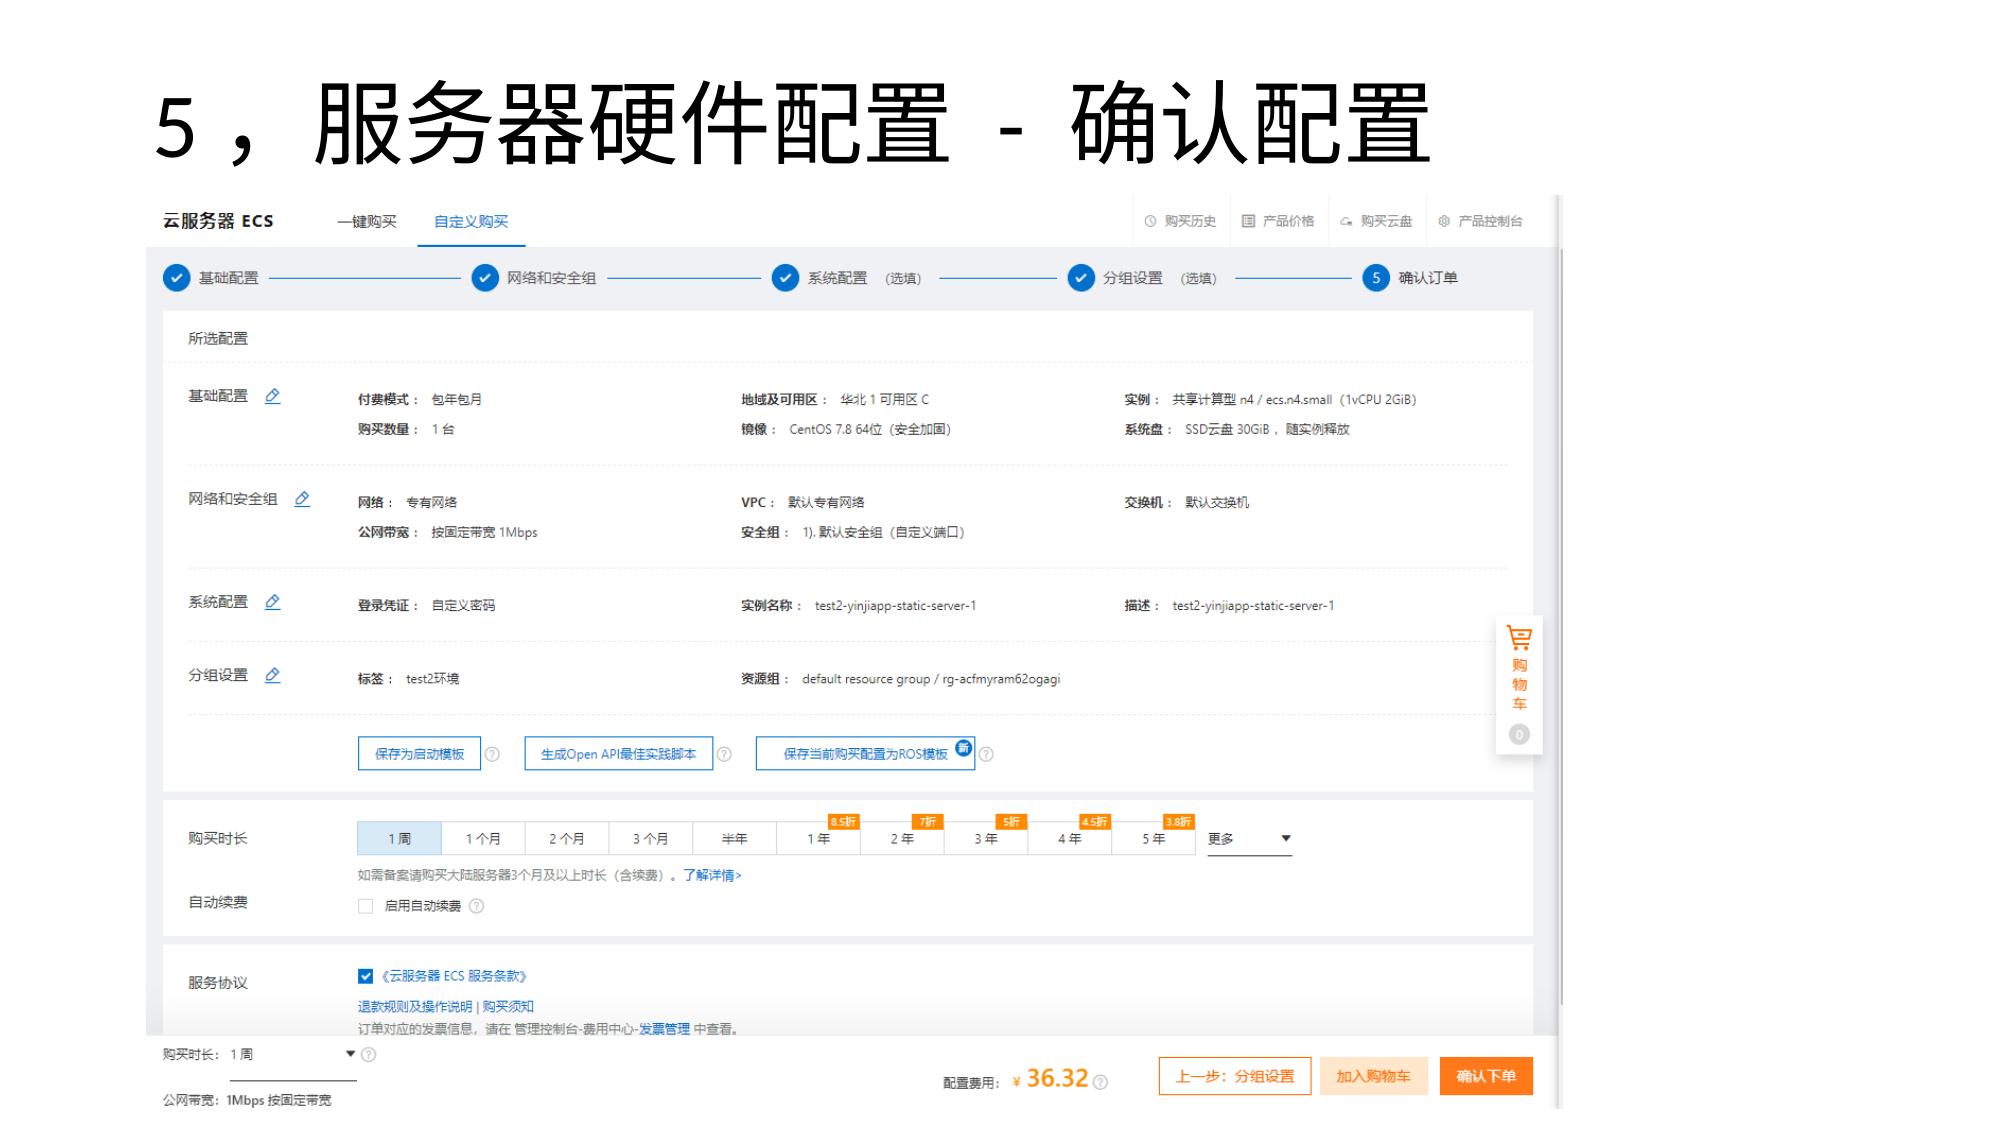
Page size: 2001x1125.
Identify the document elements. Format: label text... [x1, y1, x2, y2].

picture [146, 195, 1563, 1109]
title 5，服务器硬件配置 - 确认配置 [137, 59, 1863, 196]
